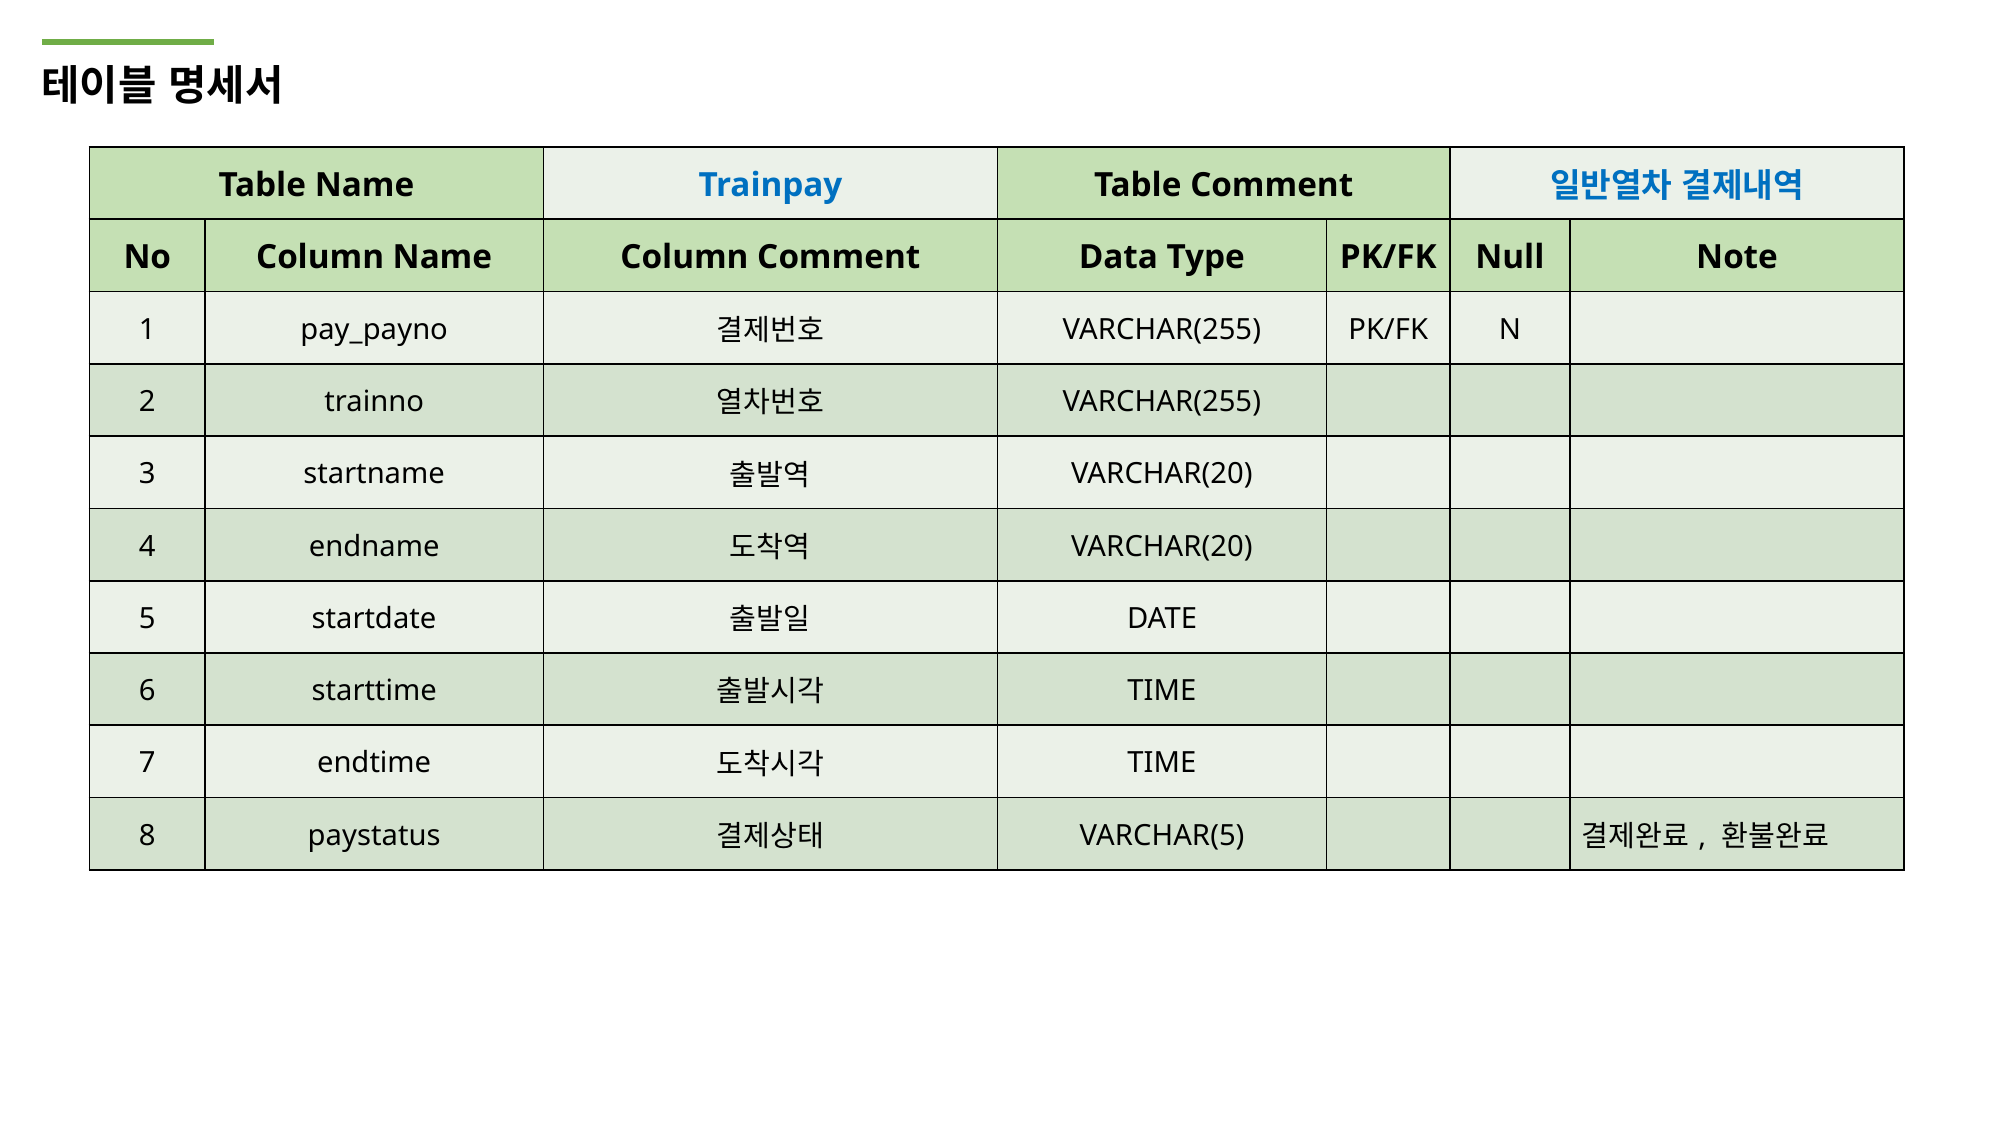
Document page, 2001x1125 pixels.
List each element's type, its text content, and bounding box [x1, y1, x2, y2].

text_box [26, 42, 623, 118]
table_cell 출발일 [544, 582, 997, 652]
table_cell 1 [90, 292, 204, 363]
table_cell TIME [998, 726, 1326, 797]
table_cell [1327, 509, 1449, 580]
table_cell 도착역 [544, 509, 997, 580]
table_cell [1571, 365, 1903, 435]
table_cell [1451, 654, 1569, 724]
table_cell [1327, 437, 1449, 508]
table_cell 7 [90, 726, 204, 797]
table_cell VARCHAR(5) [998, 798, 1326, 869]
table_cell [1327, 798, 1449, 869]
table_cell endname [206, 509, 543, 580]
table_cell VARCHAR(20) [998, 509, 1326, 580]
table_cell endtime [206, 726, 543, 797]
table_cell pay_payno [206, 292, 543, 363]
table_cell Null [1451, 220, 1569, 291]
table_cell 출발역 [544, 437, 997, 508]
table_cell [1571, 292, 1903, 363]
table_cell VARCHAR(20) [998, 437, 1326, 508]
table_cell VARCHAR(255) [998, 365, 1326, 435]
table_cell trainno [206, 365, 543, 435]
table_cell 결제번호 [544, 292, 997, 363]
table_cell startname [206, 437, 543, 508]
table_cell [1571, 654, 1903, 724]
table_cell DATE [998, 582, 1326, 652]
table_cell 도착시각 [544, 726, 997, 797]
table_cell Column Name [206, 220, 543, 291]
table_cell 5 [90, 582, 204, 652]
table_cell [1571, 437, 1903, 508]
table_cell [1327, 365, 1449, 435]
table_cell paystatus [206, 798, 543, 869]
table_cell PK/FK [1327, 292, 1449, 363]
table_cell [1327, 654, 1449, 724]
table_cell startdate [206, 582, 543, 652]
table_cell PK/FK [1327, 220, 1449, 291]
table_cell [1451, 509, 1569, 580]
table_cell 2 [90, 365, 204, 435]
table_cell [1571, 726, 1903, 797]
table_header 일반열차 결제내역 [1451, 148, 1903, 218]
table_cell [1327, 726, 1449, 797]
table_cell 3 [90, 437, 204, 508]
table_cell Data Type [998, 220, 1326, 291]
table_cell [1571, 509, 1903, 580]
table_cell starttime [206, 654, 543, 724]
table_cell TIME [998, 654, 1326, 724]
table_cell Note [1571, 220, 1903, 291]
table_cell VARCHAR(255) [998, 292, 1326, 363]
table_cell N [1451, 292, 1569, 363]
table_header Table Name [90, 148, 543, 218]
table_cell 출발시각 [544, 654, 997, 724]
table_cell 8 [90, 798, 204, 869]
table_cell [1451, 582, 1569, 652]
table_cell 결제완료, 환불완료 [1571, 798, 1903, 869]
table_cell 4 [90, 509, 204, 580]
table_cell [1451, 365, 1569, 435]
table_header Table Comment [998, 148, 1449, 218]
table_cell 6 [90, 654, 204, 724]
table_cell Column Comment [544, 220, 997, 291]
table_cell [1451, 437, 1569, 508]
table_cell [1451, 798, 1569, 869]
table_cell 결제상태 [544, 798, 997, 869]
table_cell [1571, 582, 1903, 652]
table_header Trainpay [544, 148, 997, 218]
table_cell 열차번호 [544, 365, 997, 435]
table_cell No [90, 220, 204, 291]
table_cell [1451, 726, 1569, 797]
table_cell [1327, 582, 1449, 652]
